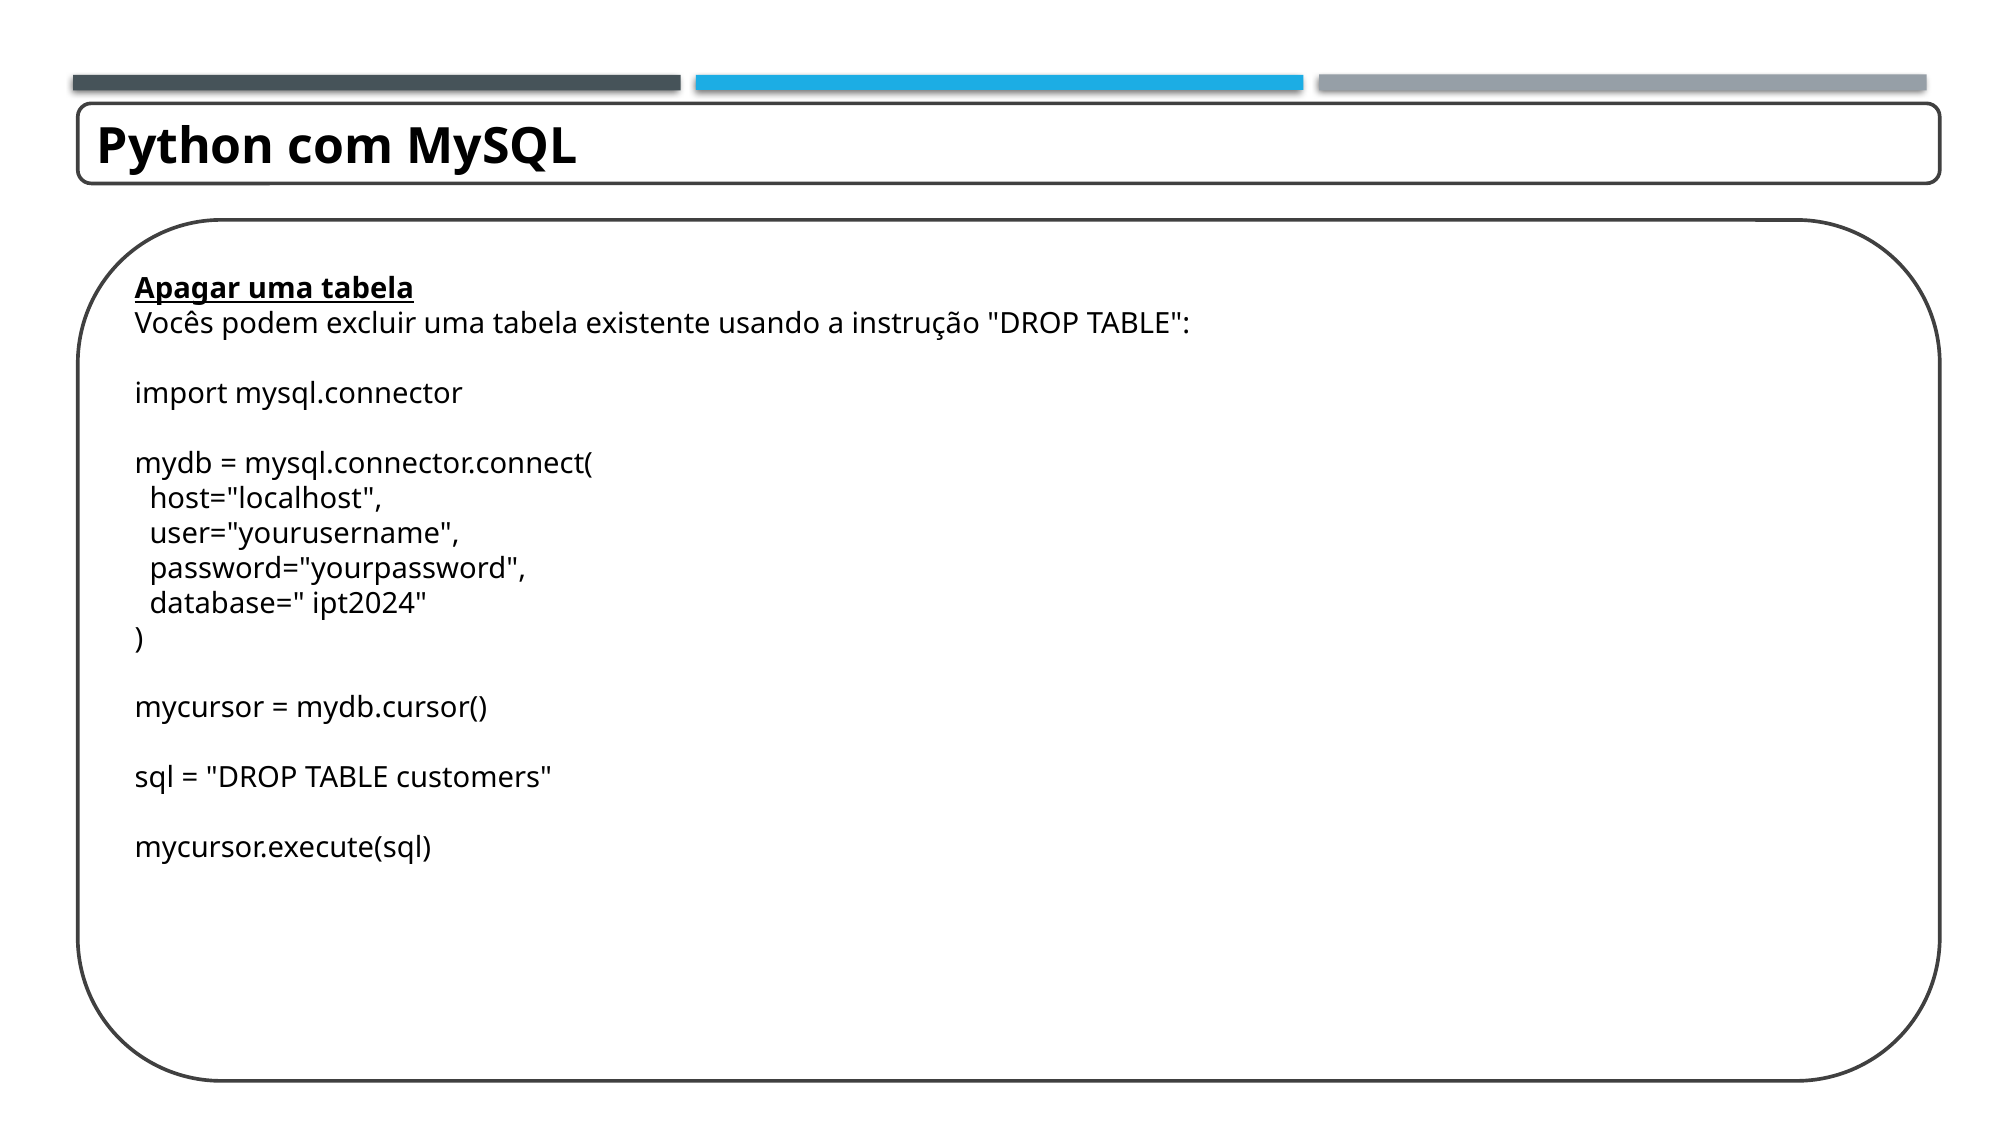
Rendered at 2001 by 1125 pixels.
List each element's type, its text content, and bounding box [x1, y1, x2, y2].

text_box Apagar uma tabela Vocês podem excluir uma tabela existente usando a instrução "DROP TABLE": import mysql.connector mydb = mysql.connector.connect( host="localhost", user="yourusername", password="yourpassword", database=" ipt2024" ) mycursor = mydb.cursor() sql = "DROP TABLE customers" mycursor.execute(sql) [75, 218, 1942, 1083]
text_box Python com MySQL [75, 101, 1942, 186]
